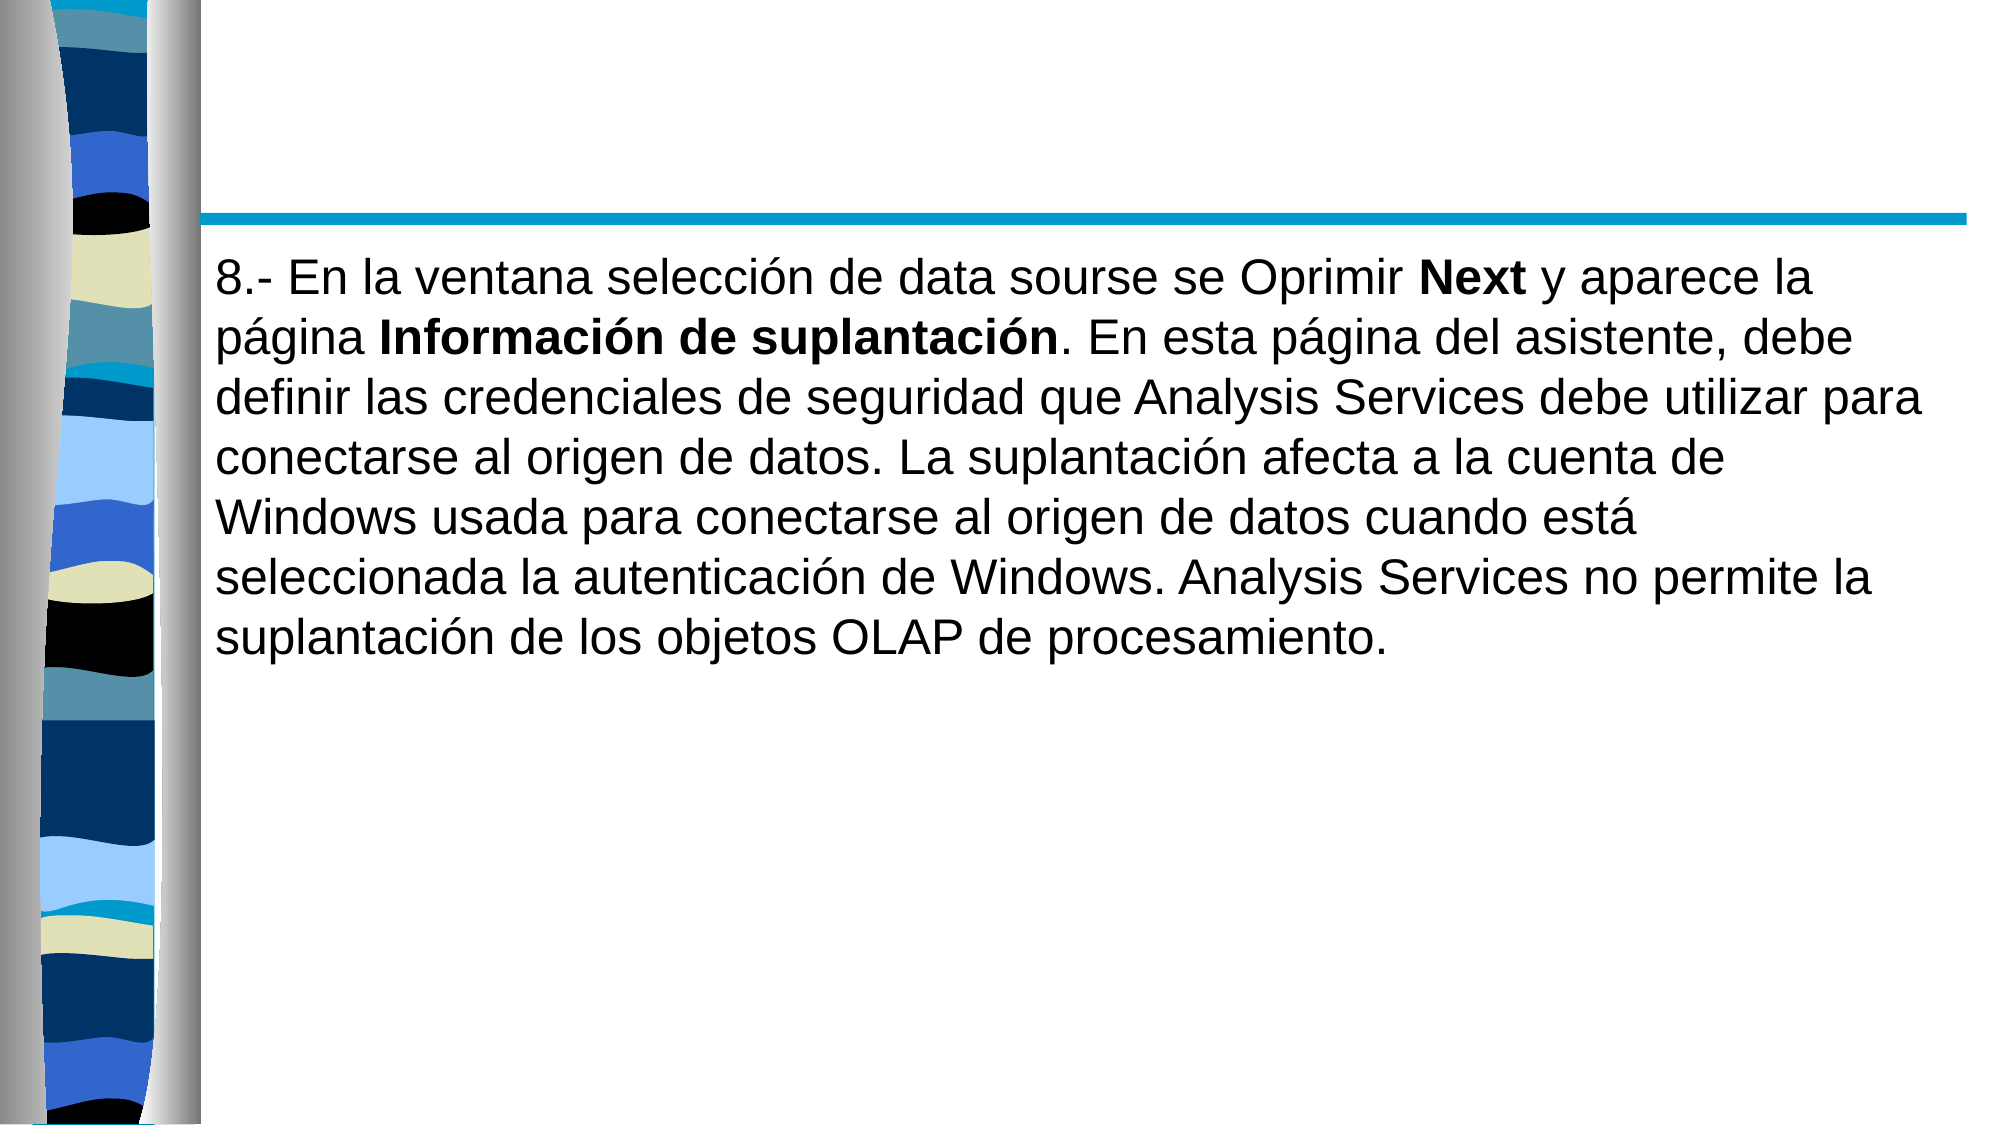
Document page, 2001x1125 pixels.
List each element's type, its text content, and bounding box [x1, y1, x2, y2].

list 8.- En la ventana selección de data sourse se Oprimir Next y aparece la página Información de suplantación. En esta página del asistente, debe definir las credenciales de seguridad que Analysis Services debe utilizar para conectarse al origen de datos. La suplantación afecta a la cuenta de Windows usada para conectarse al origen de datos cuando está seleccionada la autenticación de Windows. Analysis Services no permite la suplantación de los objetos OLAP de procesamiento. [199, 237, 1957, 1101]
